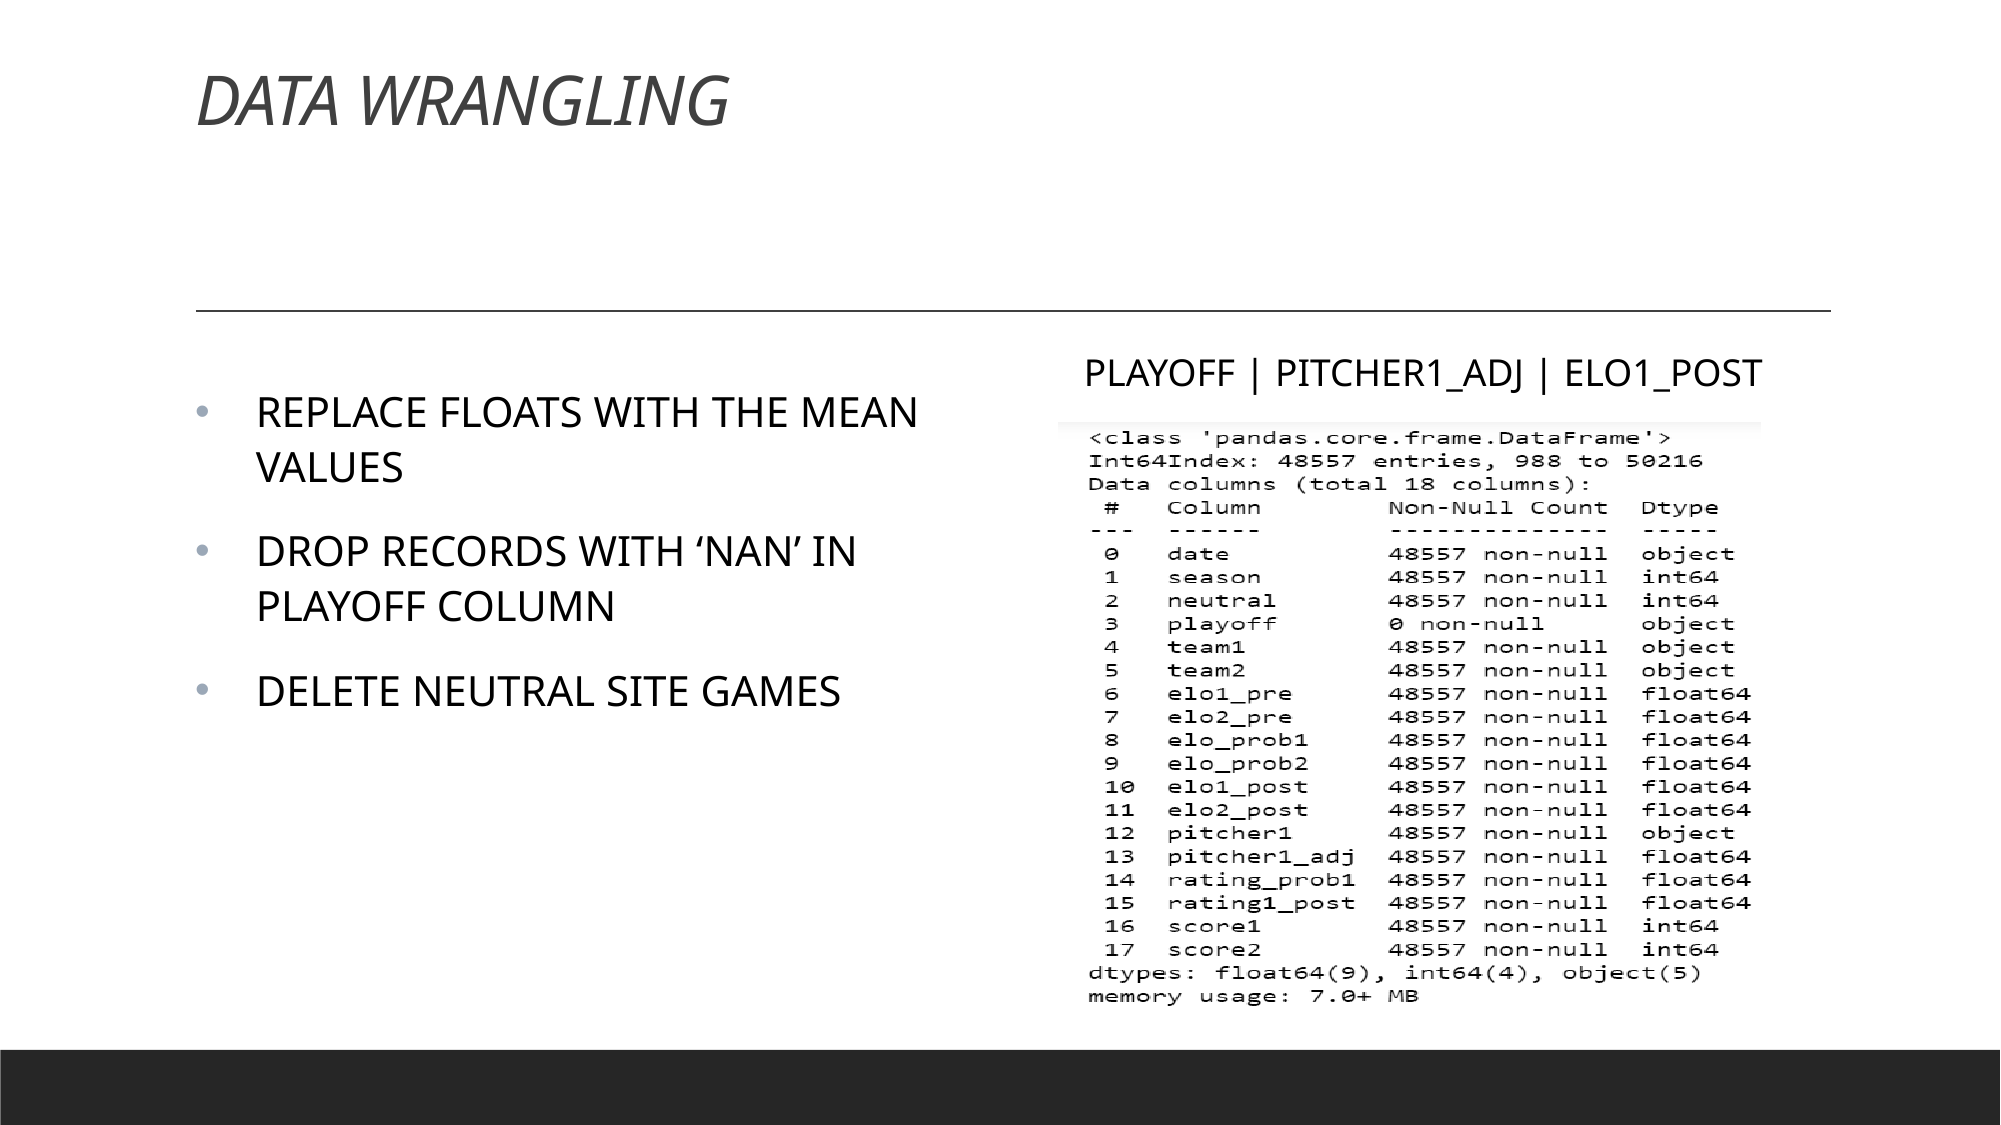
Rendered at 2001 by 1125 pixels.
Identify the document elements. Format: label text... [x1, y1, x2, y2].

title DATA WRANGLING [180, 47, 1830, 149]
list PLAYOFF | Pitcher1_adj | elo1_post [1068, 337, 1830, 403]
list REPLACE FLOATS WITH THE MEAN VALUES DROP records with ‘nan’ in playoff column Delete neutral site games [180, 337, 942, 1011]
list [1058, 422, 1761, 1011]
